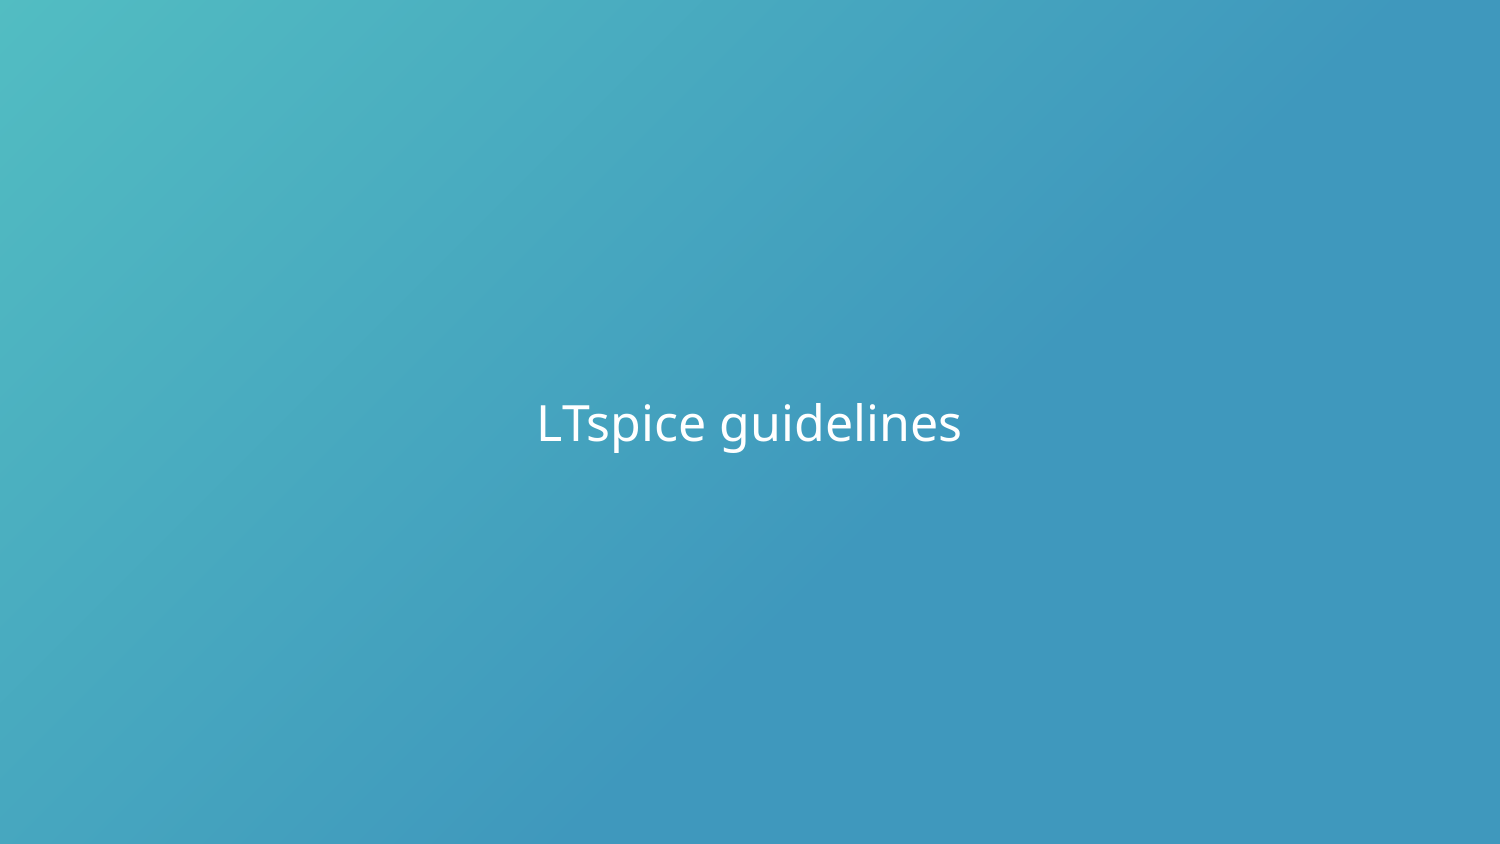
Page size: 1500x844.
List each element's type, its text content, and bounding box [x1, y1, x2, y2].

title LTspice guidelines [24, 383, 1475, 460]
